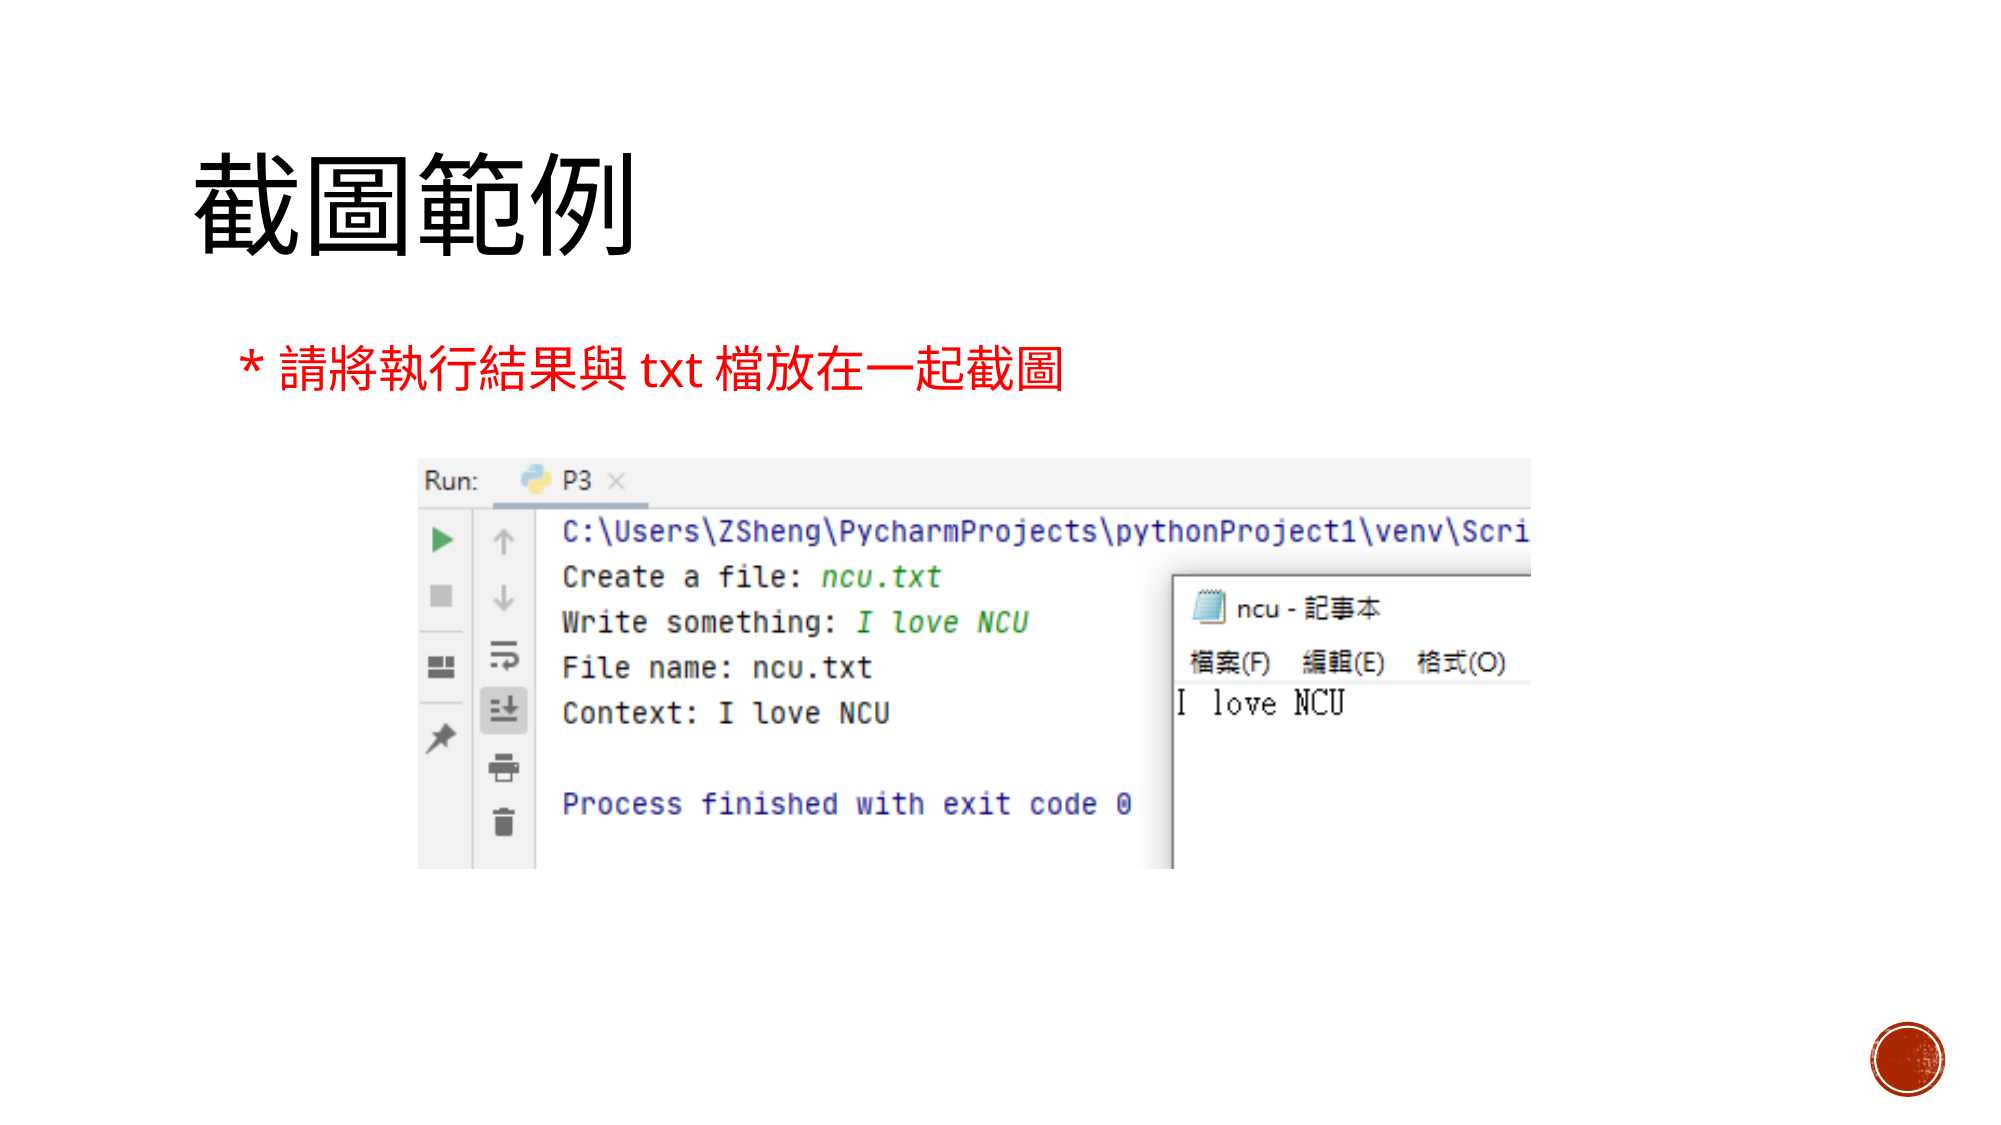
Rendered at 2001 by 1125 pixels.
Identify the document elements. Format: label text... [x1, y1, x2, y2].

title 截圖範例 [175, 79, 1826, 344]
text_box *請將執行結果與txt檔放在一起截圖 [224, 329, 1099, 405]
picture [1870, 1021, 1946, 1097]
picture [418, 457, 1532, 869]
